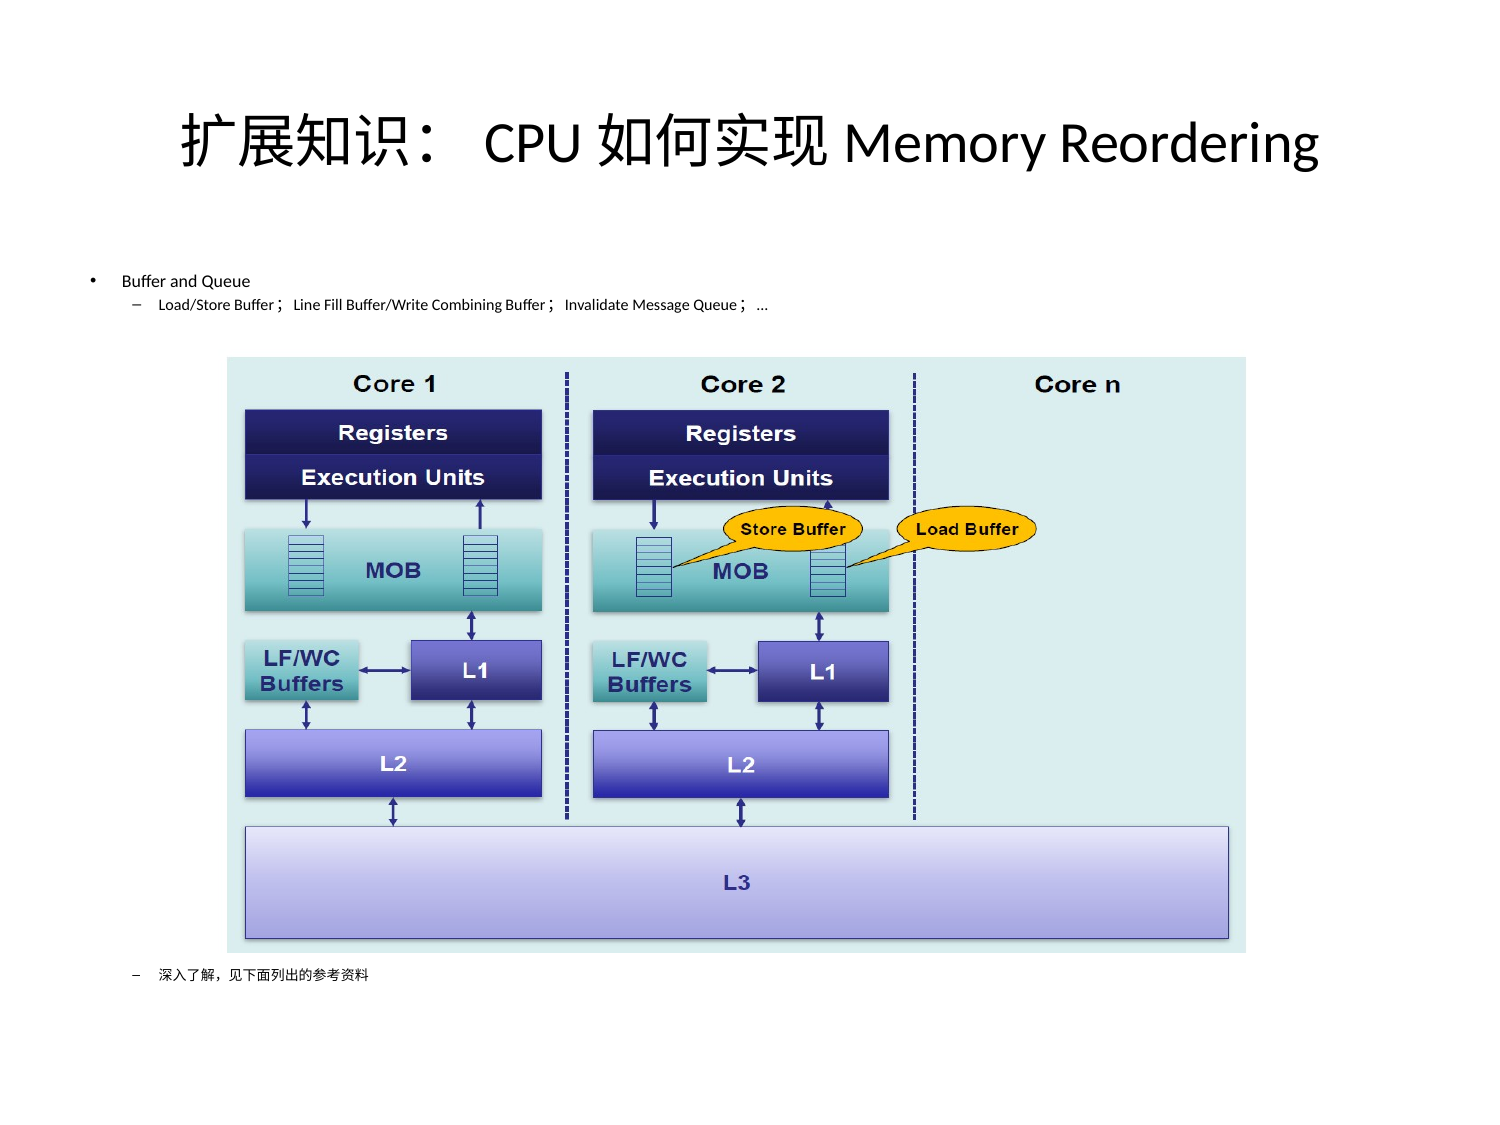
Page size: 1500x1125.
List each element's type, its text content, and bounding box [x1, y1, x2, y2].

title 扩展知识：CPU如何实现Memory Reordering [74, 44, 1426, 233]
list Buffer and Queue Load/Store Buffer；Line Fill Buffer/Write Combining Buffer；Invalidate Message Queue；... 深入了解，见下面列出的参考资料 [74, 262, 1426, 1006]
picture [218, 349, 1247, 953]
